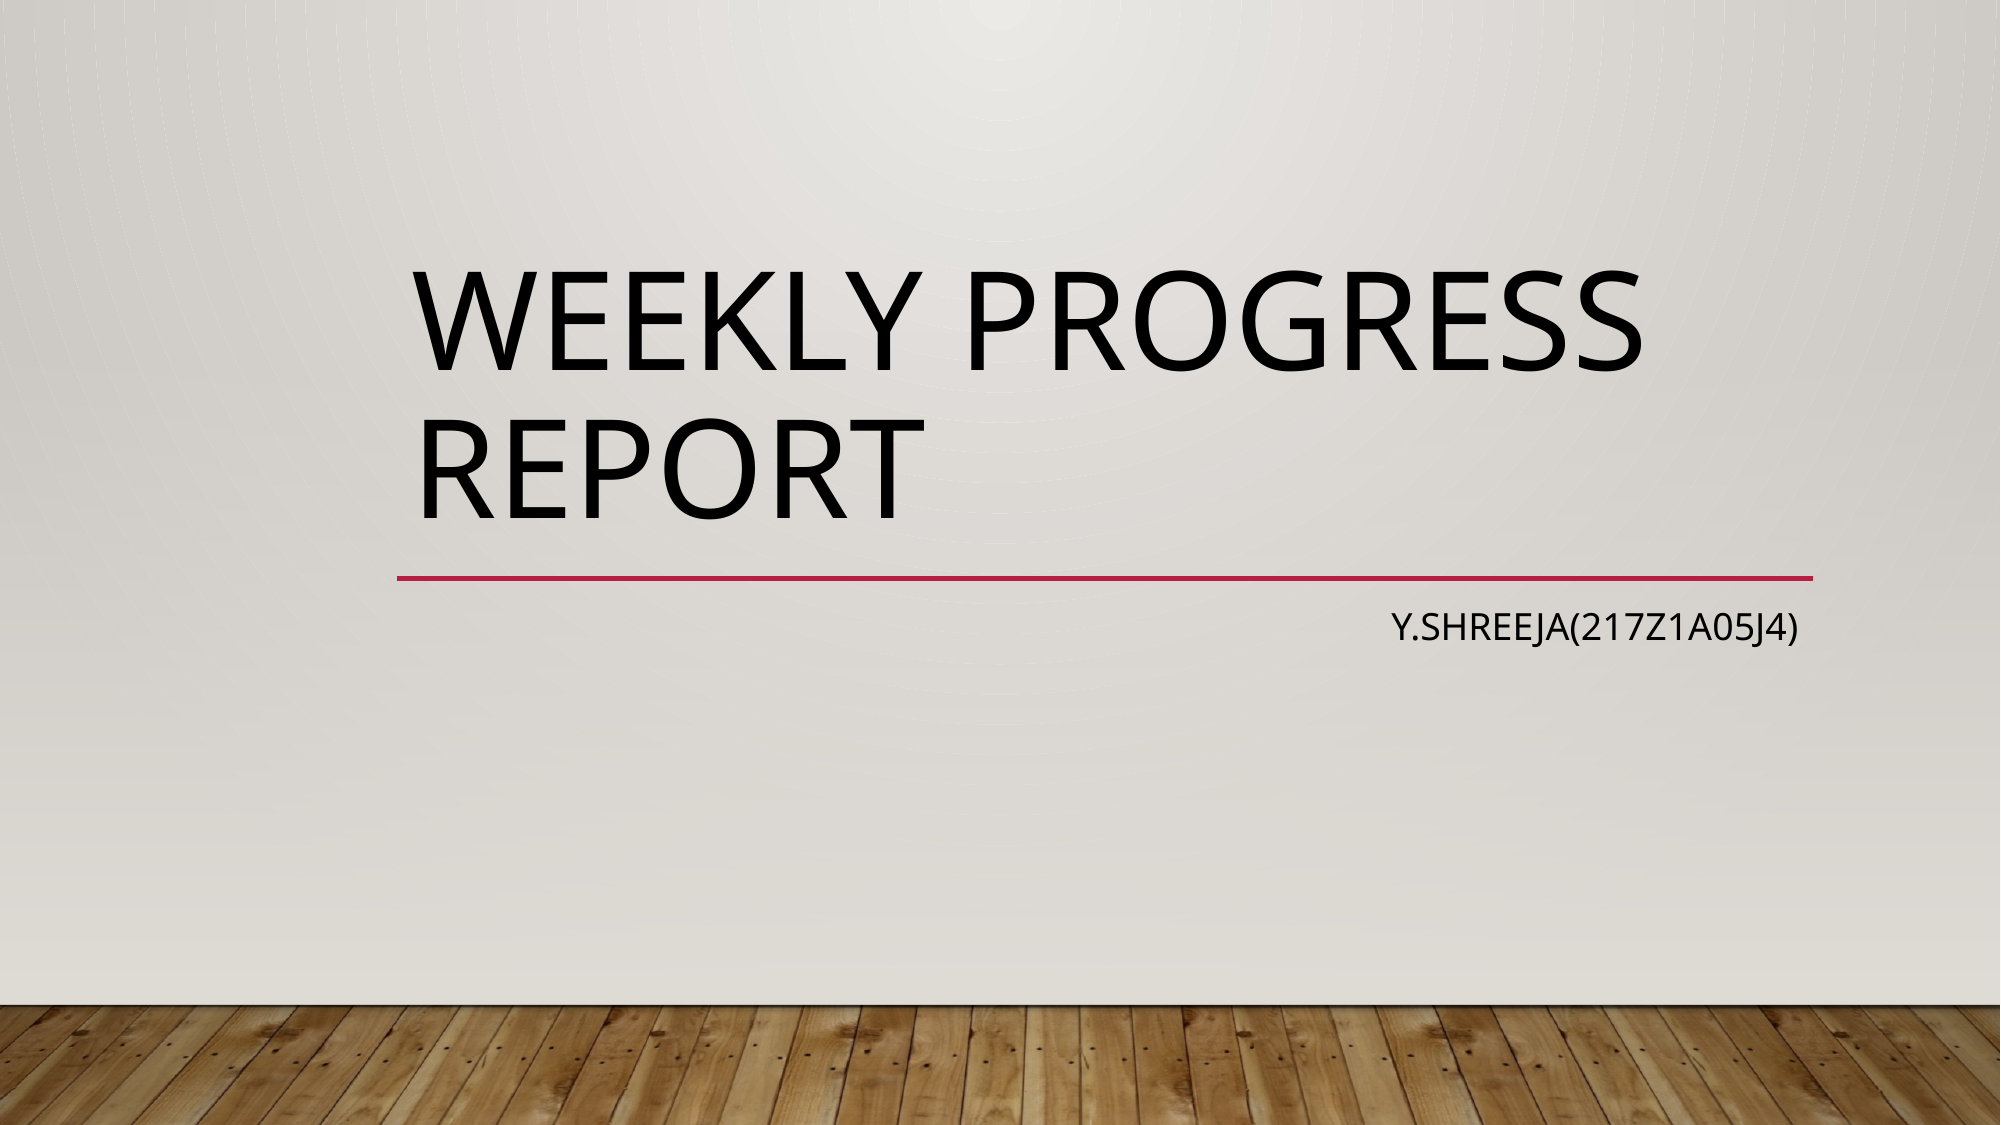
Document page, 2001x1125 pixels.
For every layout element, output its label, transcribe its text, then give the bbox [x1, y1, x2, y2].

title WEEKLY PROGRESS REPORT [396, 131, 1814, 549]
subtitle Y.ShreeJa(217Z1A05J4) [396, 579, 1814, 740]
picture [0, 1005, 2000, 1125]
